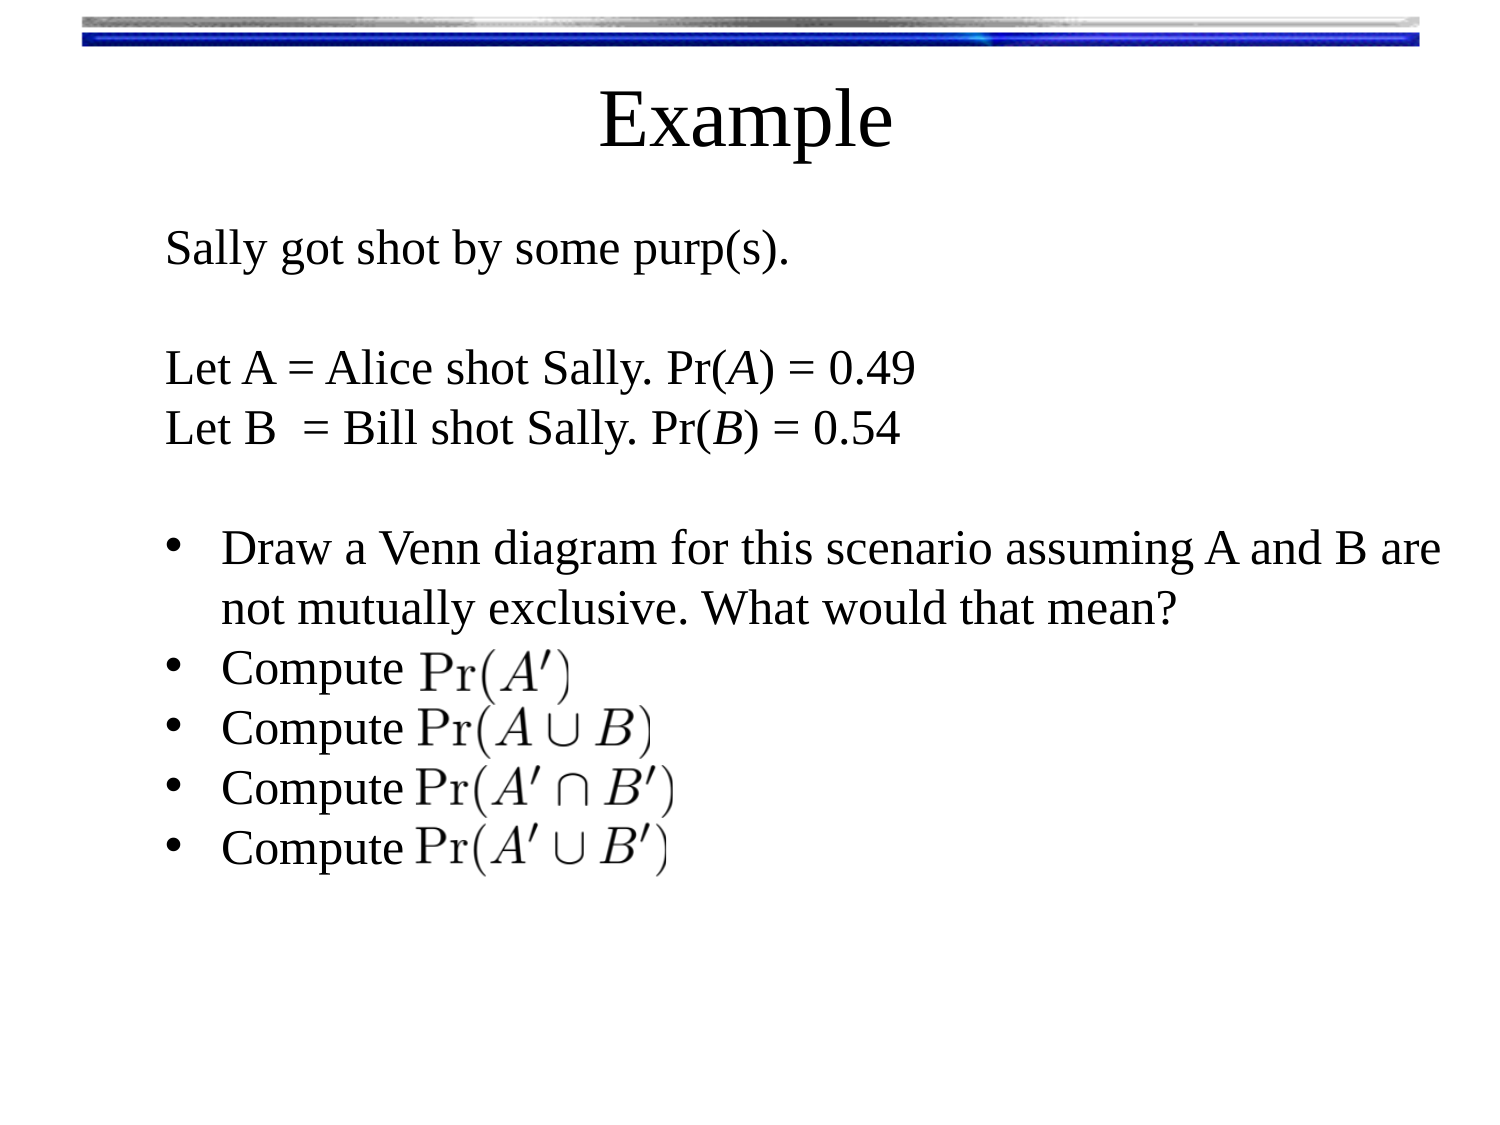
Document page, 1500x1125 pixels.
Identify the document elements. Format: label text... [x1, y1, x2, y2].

picture [79, 12, 1426, 52]
picture [417, 648, 651, 760]
text_box Sally got shot by some purp(s). Let A = Alice shot Sally. Pr(A) = 0.49 Let B = Bill shot Sally. Pr(B) = 0.54 Draw a Venn diagram for this scenario assuming A and B are not mutually exclusive. What would that mean? Compute Compute Compute Compute [0, 206, 1500, 942]
text_box Example [0, 45, 1494, 189]
picture [401, 763, 673, 880]
